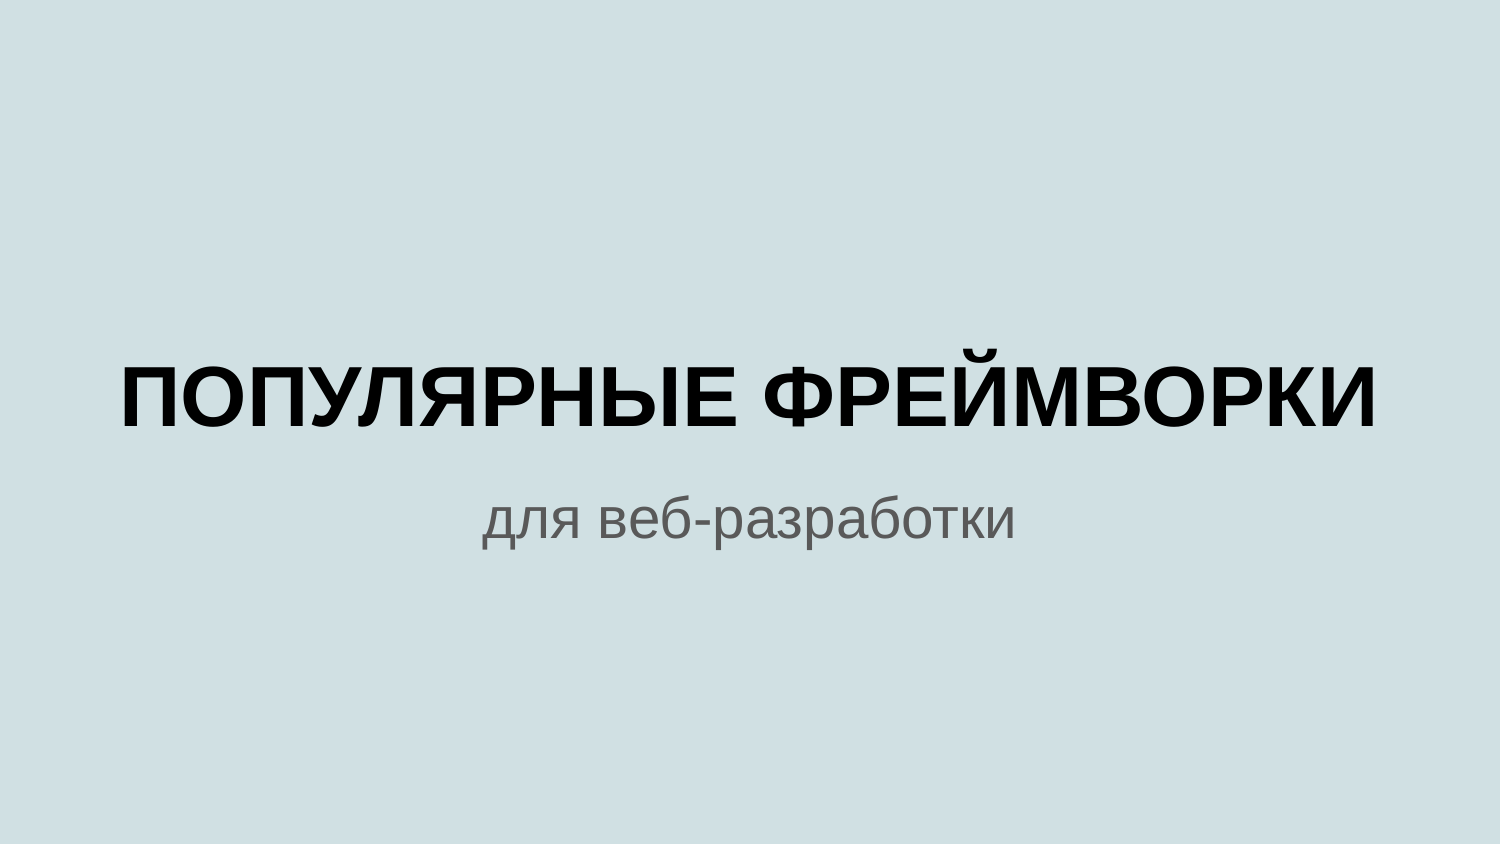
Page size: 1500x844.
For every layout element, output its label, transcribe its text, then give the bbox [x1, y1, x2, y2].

subtitle для веб-разработки [51, 464, 1449, 595]
title ПОПУЛЯРНЫЕ ФРЕЙМВОРКИ [51, 122, 1449, 459]
